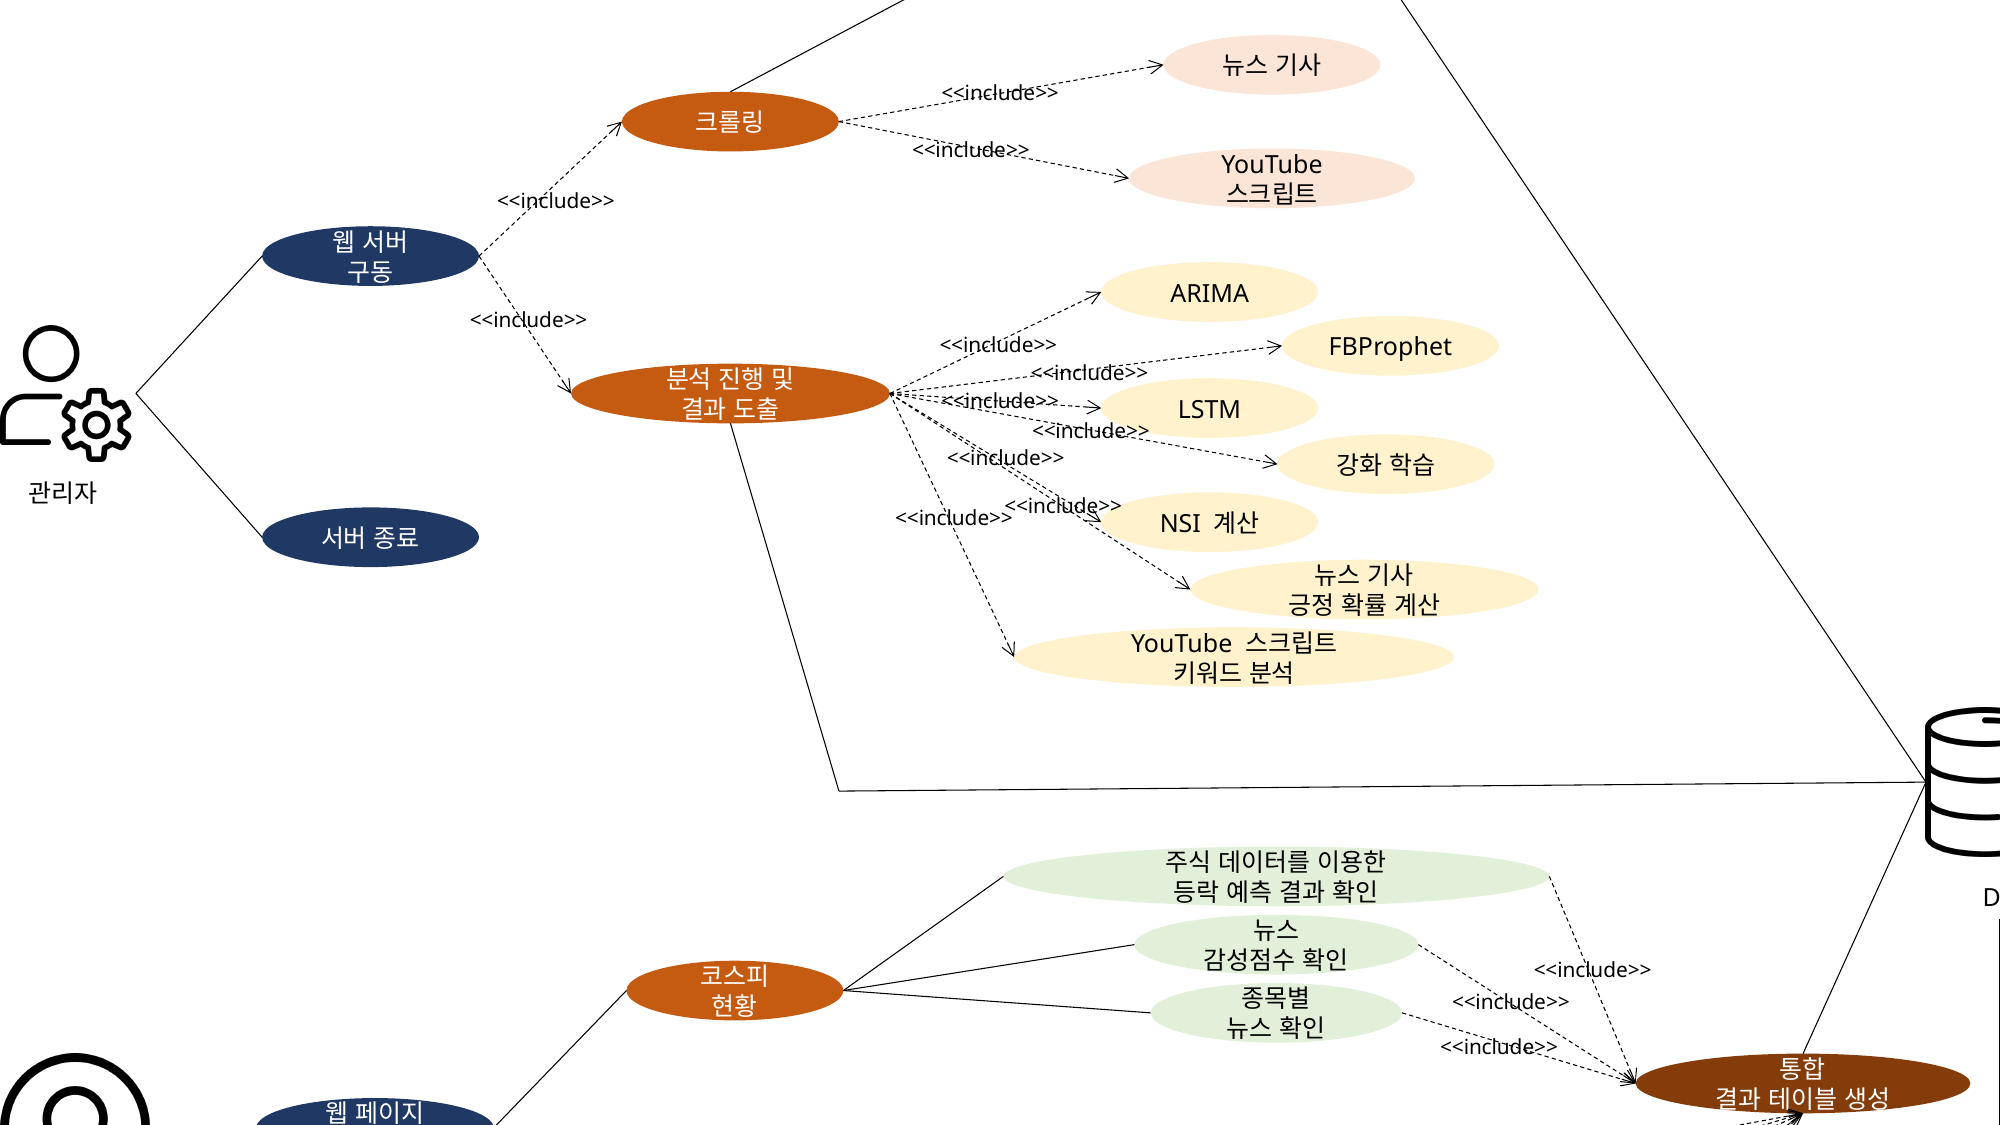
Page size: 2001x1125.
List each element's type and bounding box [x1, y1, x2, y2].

text_box [0, 0, 2000, 1125]
